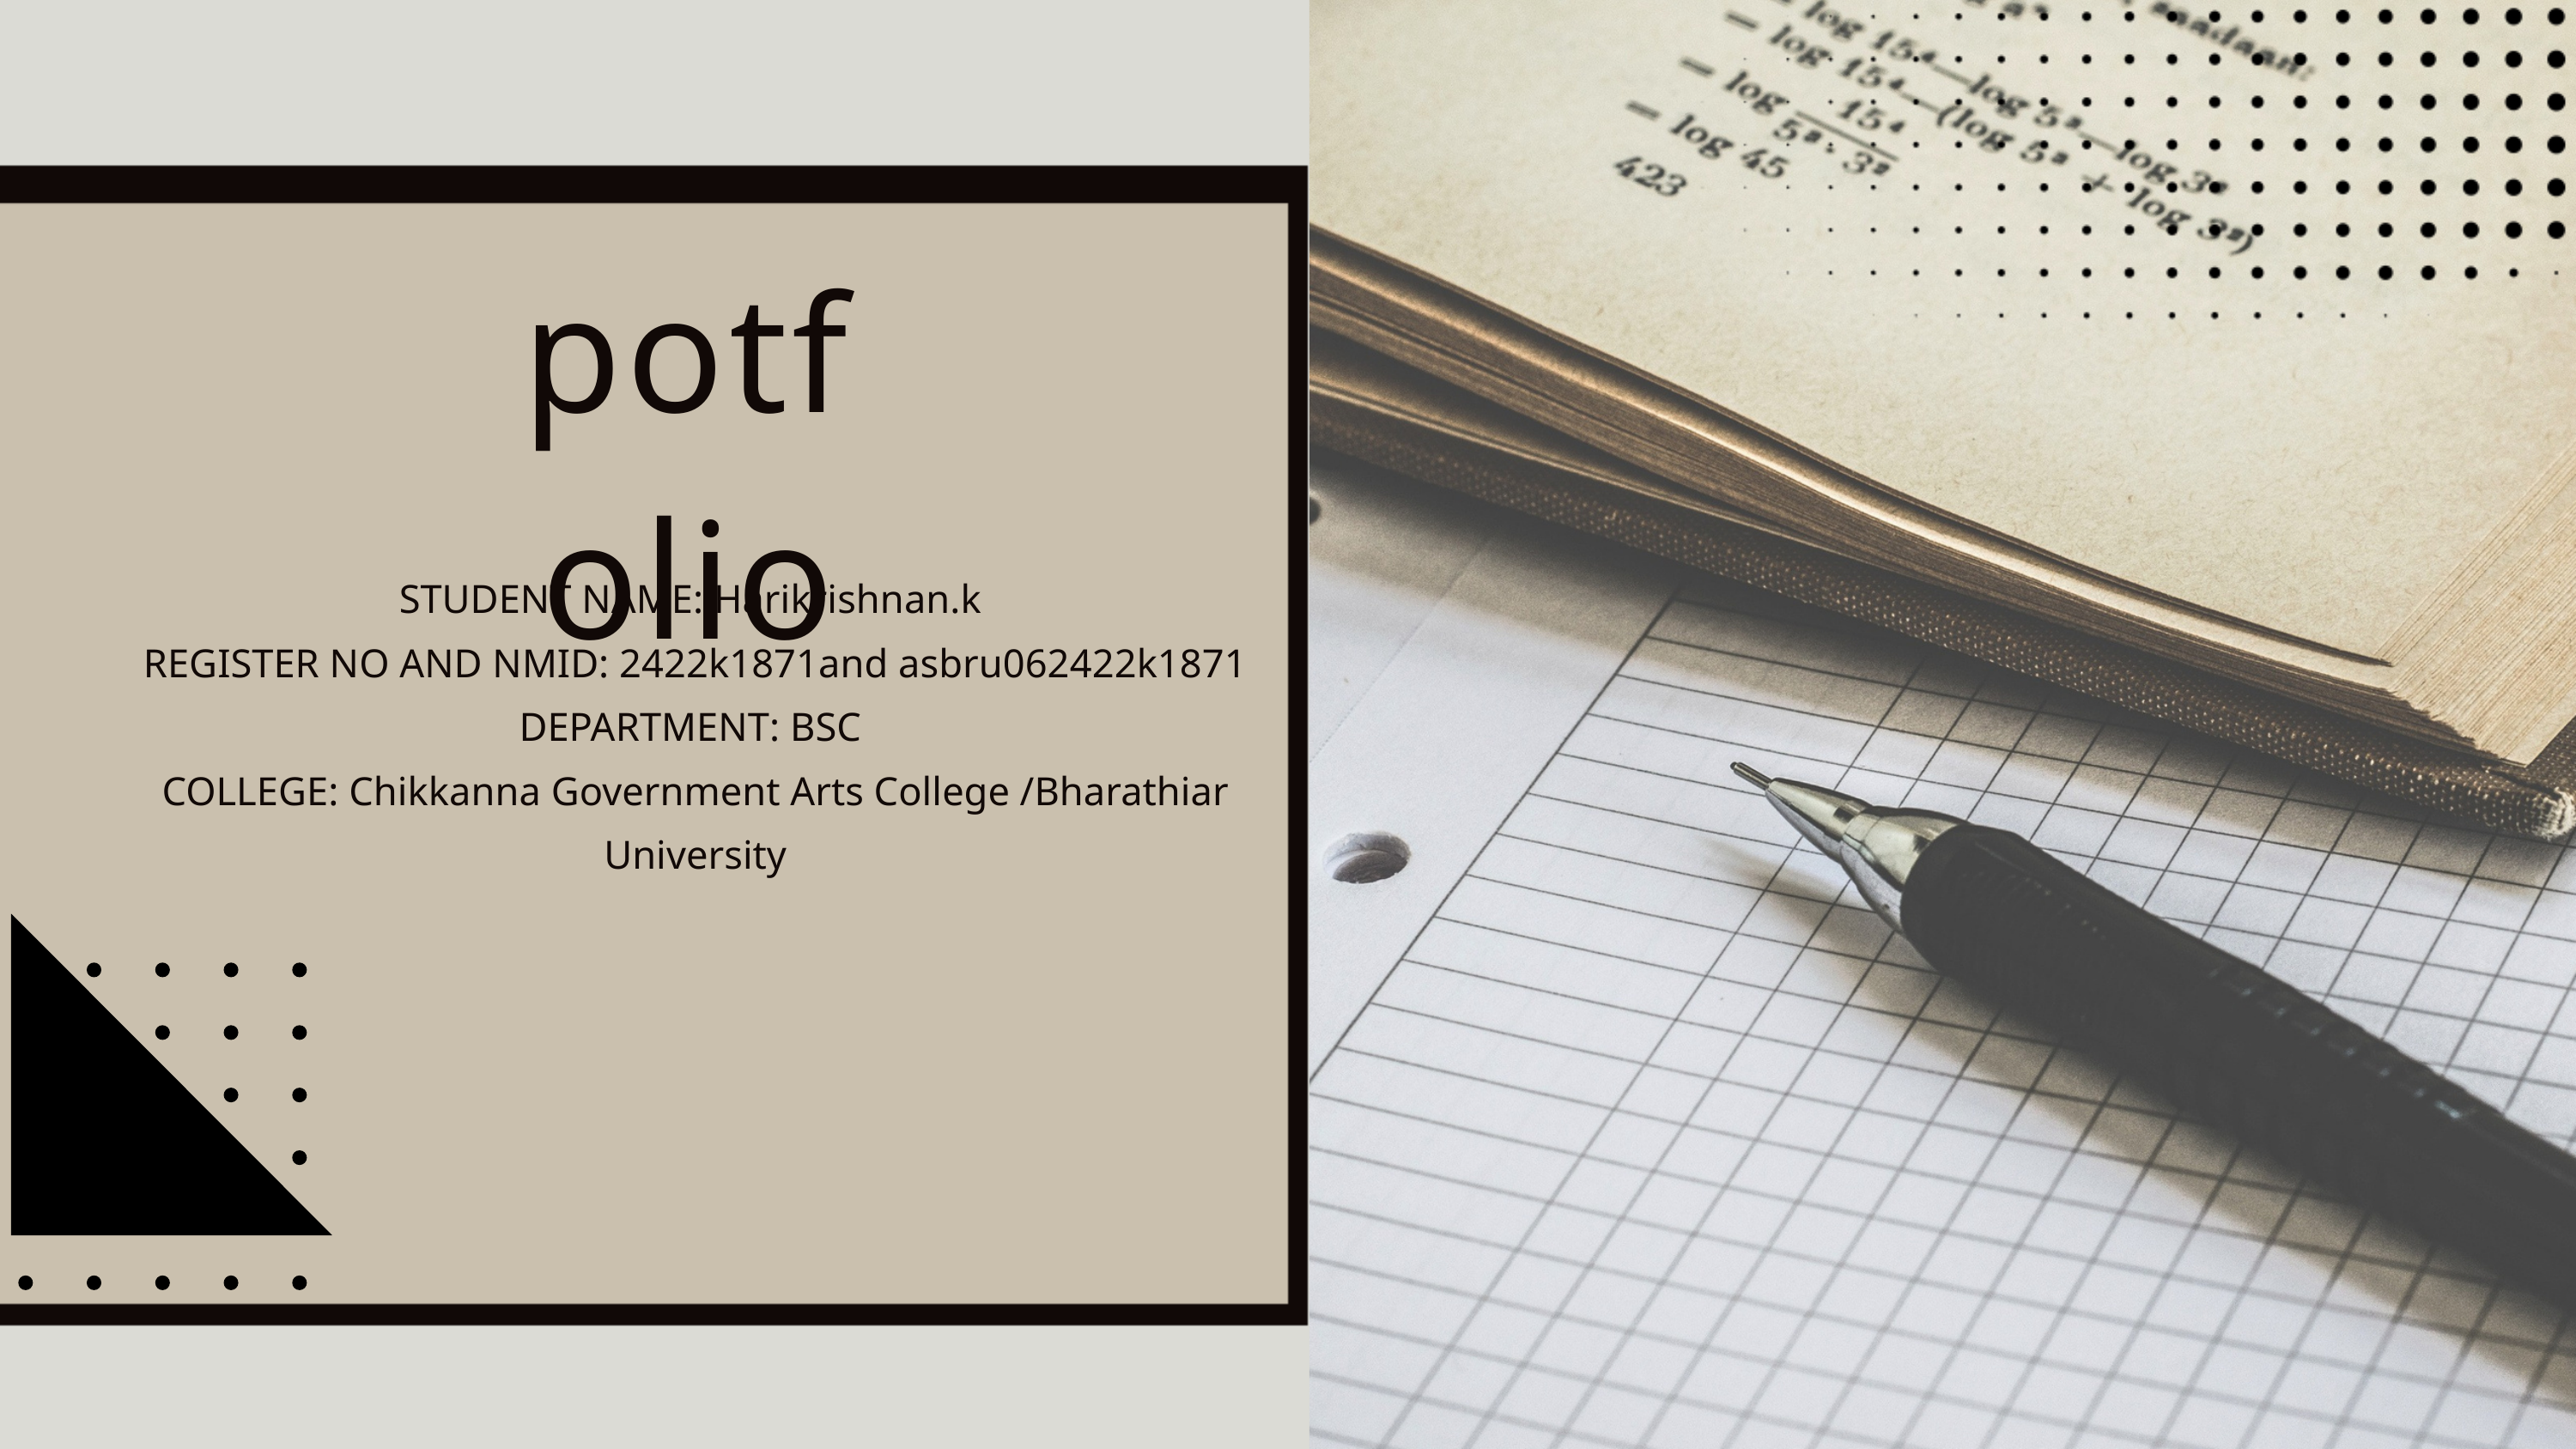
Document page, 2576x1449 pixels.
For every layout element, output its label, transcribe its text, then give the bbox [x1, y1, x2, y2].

text_box potfolio [502, 218, 873, 672]
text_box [0, 904, 342, 1300]
text_box [0, 157, 1309, 1335]
text_box STUDENT NAME: Harikrishnan.k REGISTER NO AND NMID: 2422k1871and asbru062422k1871 DEPARTMENT: BSC COLLEGE: Chikkanna Government Arts College /Bharathiar University [137, 557, 1254, 877]
text_box [1651, 0, 2576, 329]
text_box [1309, 0, 2576, 1449]
